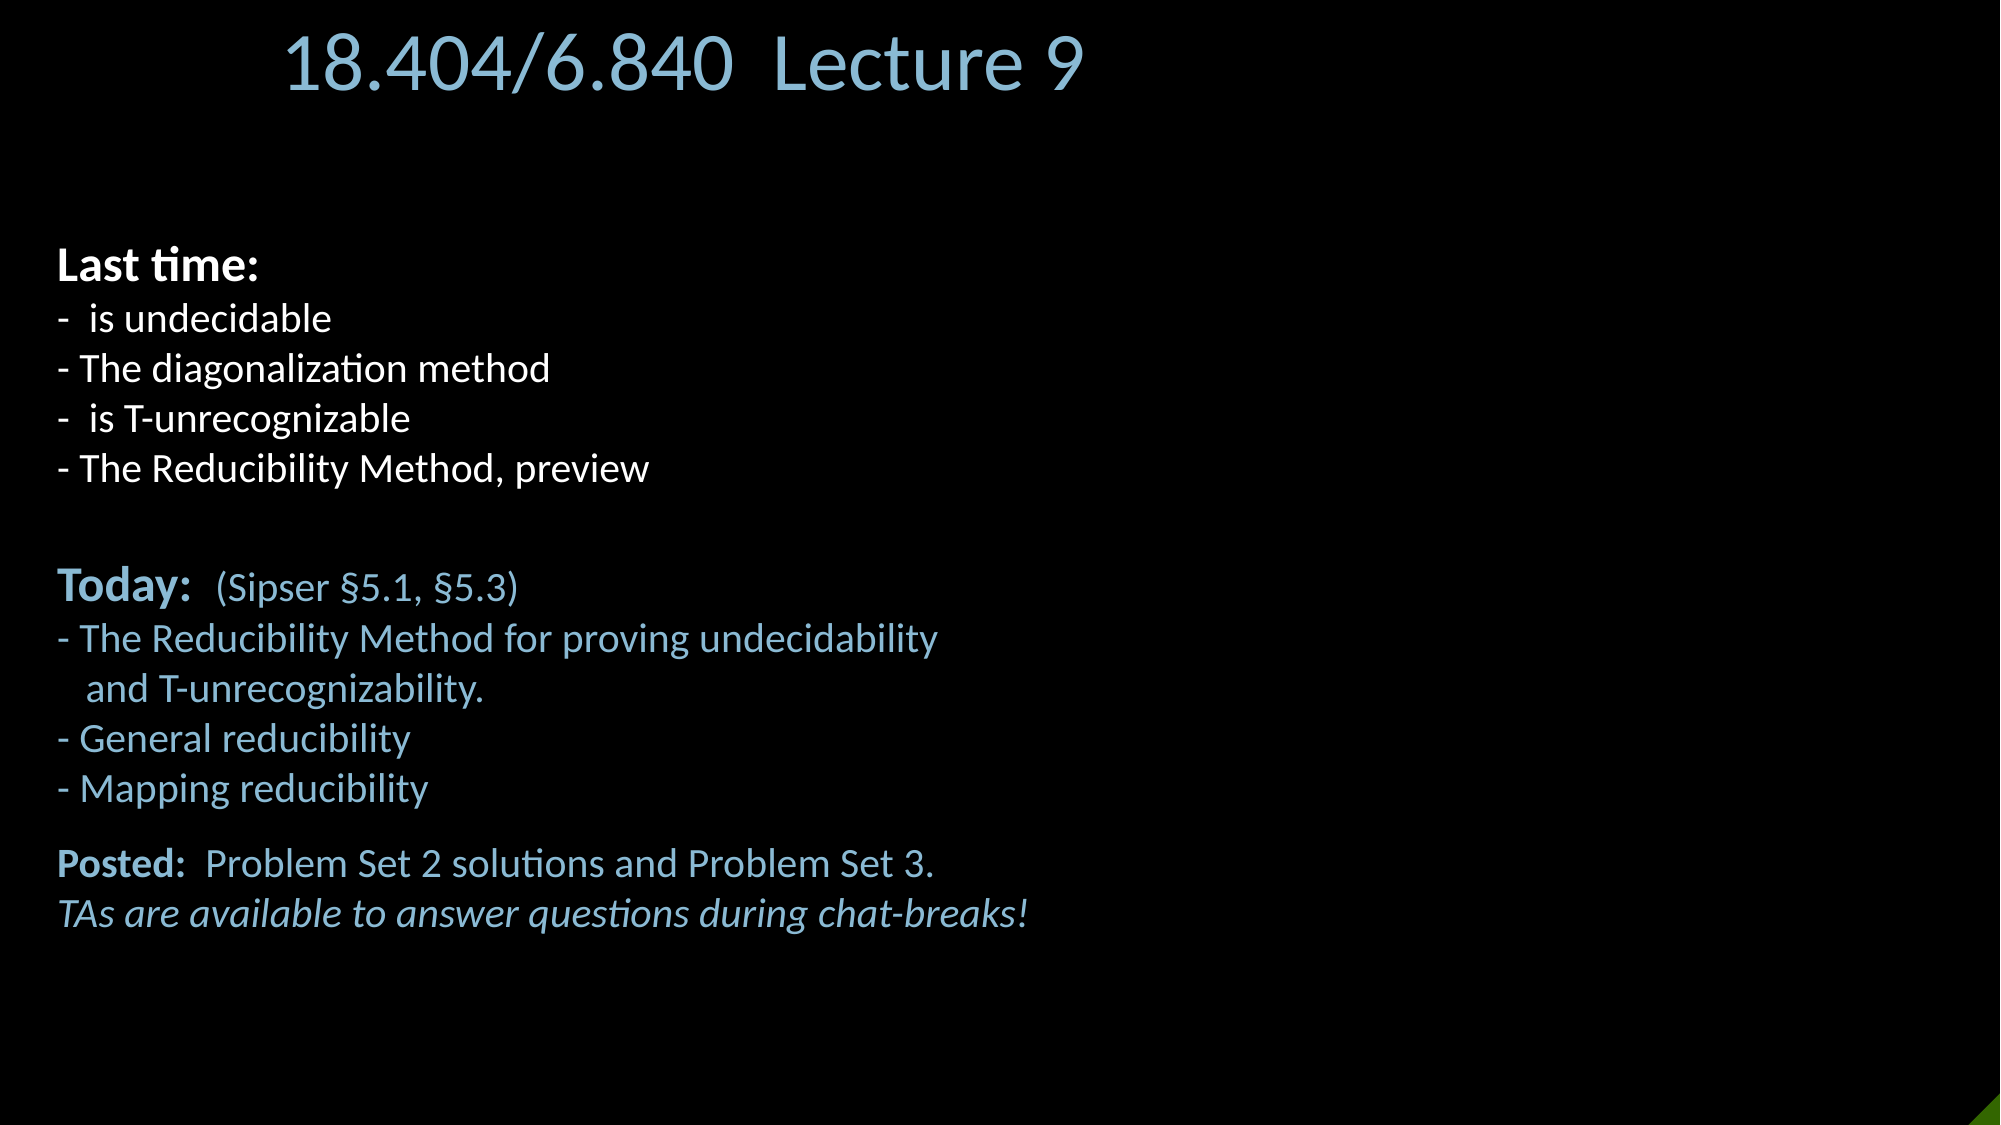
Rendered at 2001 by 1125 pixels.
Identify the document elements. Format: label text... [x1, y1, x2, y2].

text_box 18.404/6.840 Lecture 9 [196, 0, 1172, 115]
text_box [1968, 1093, 2000, 1125]
